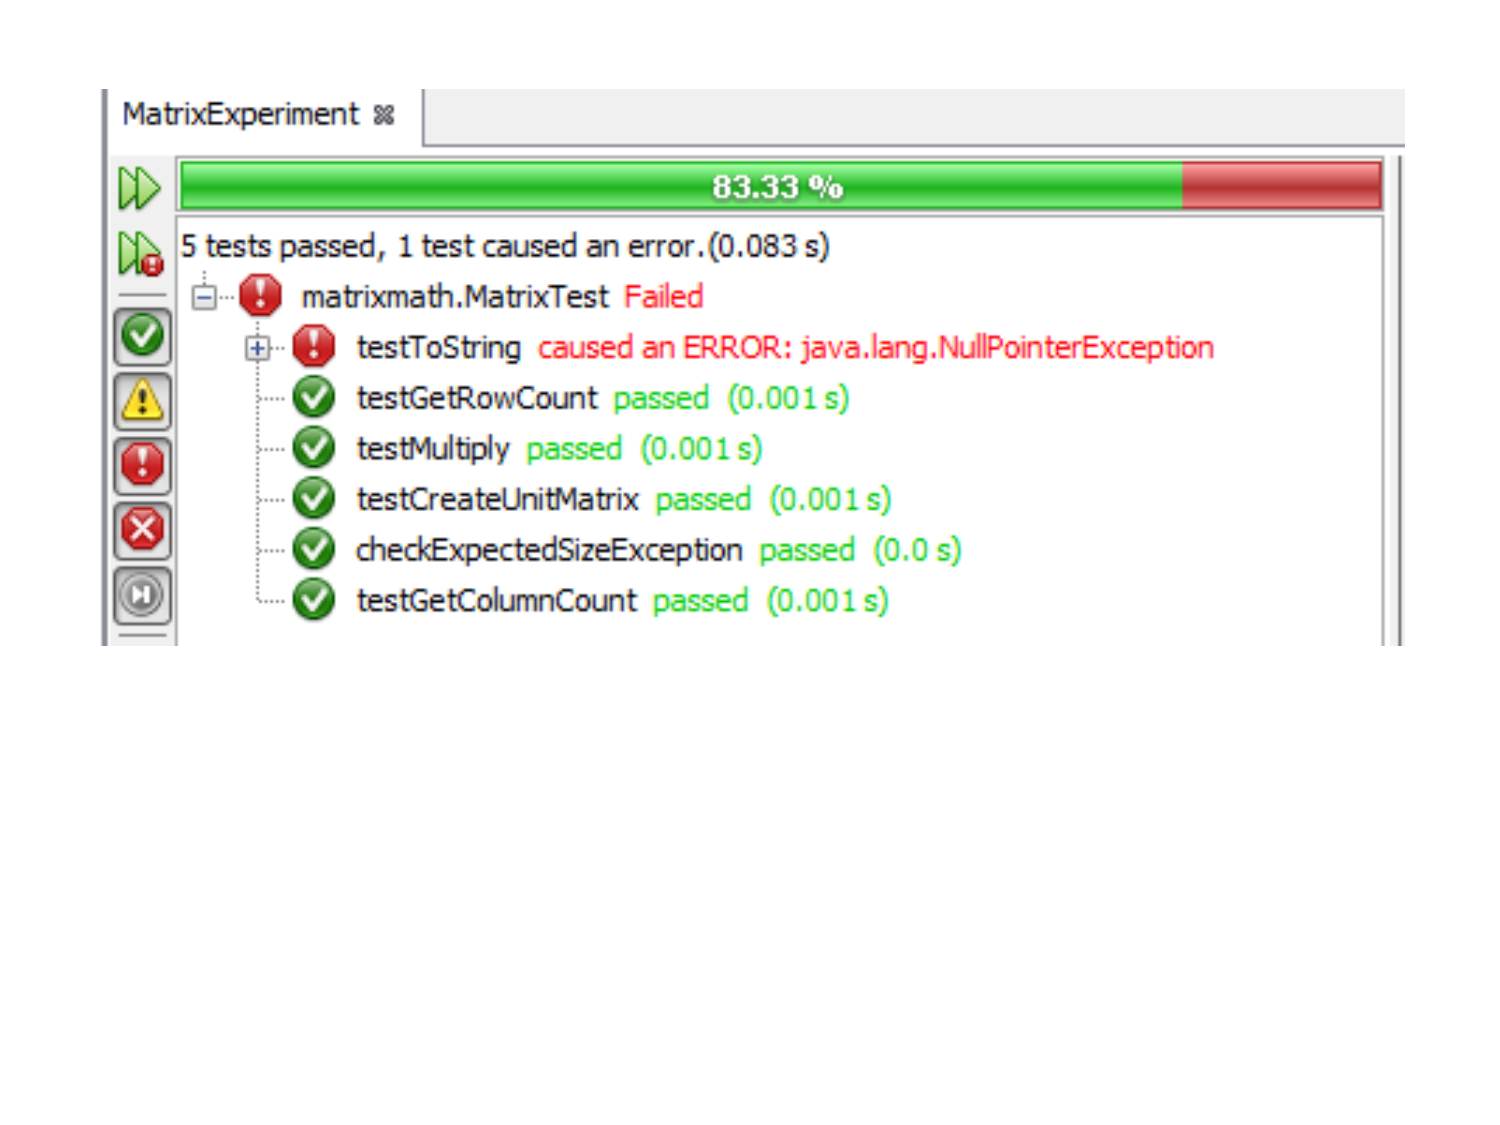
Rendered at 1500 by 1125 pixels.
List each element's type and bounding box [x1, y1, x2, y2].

picture [100, 89, 1405, 646]
